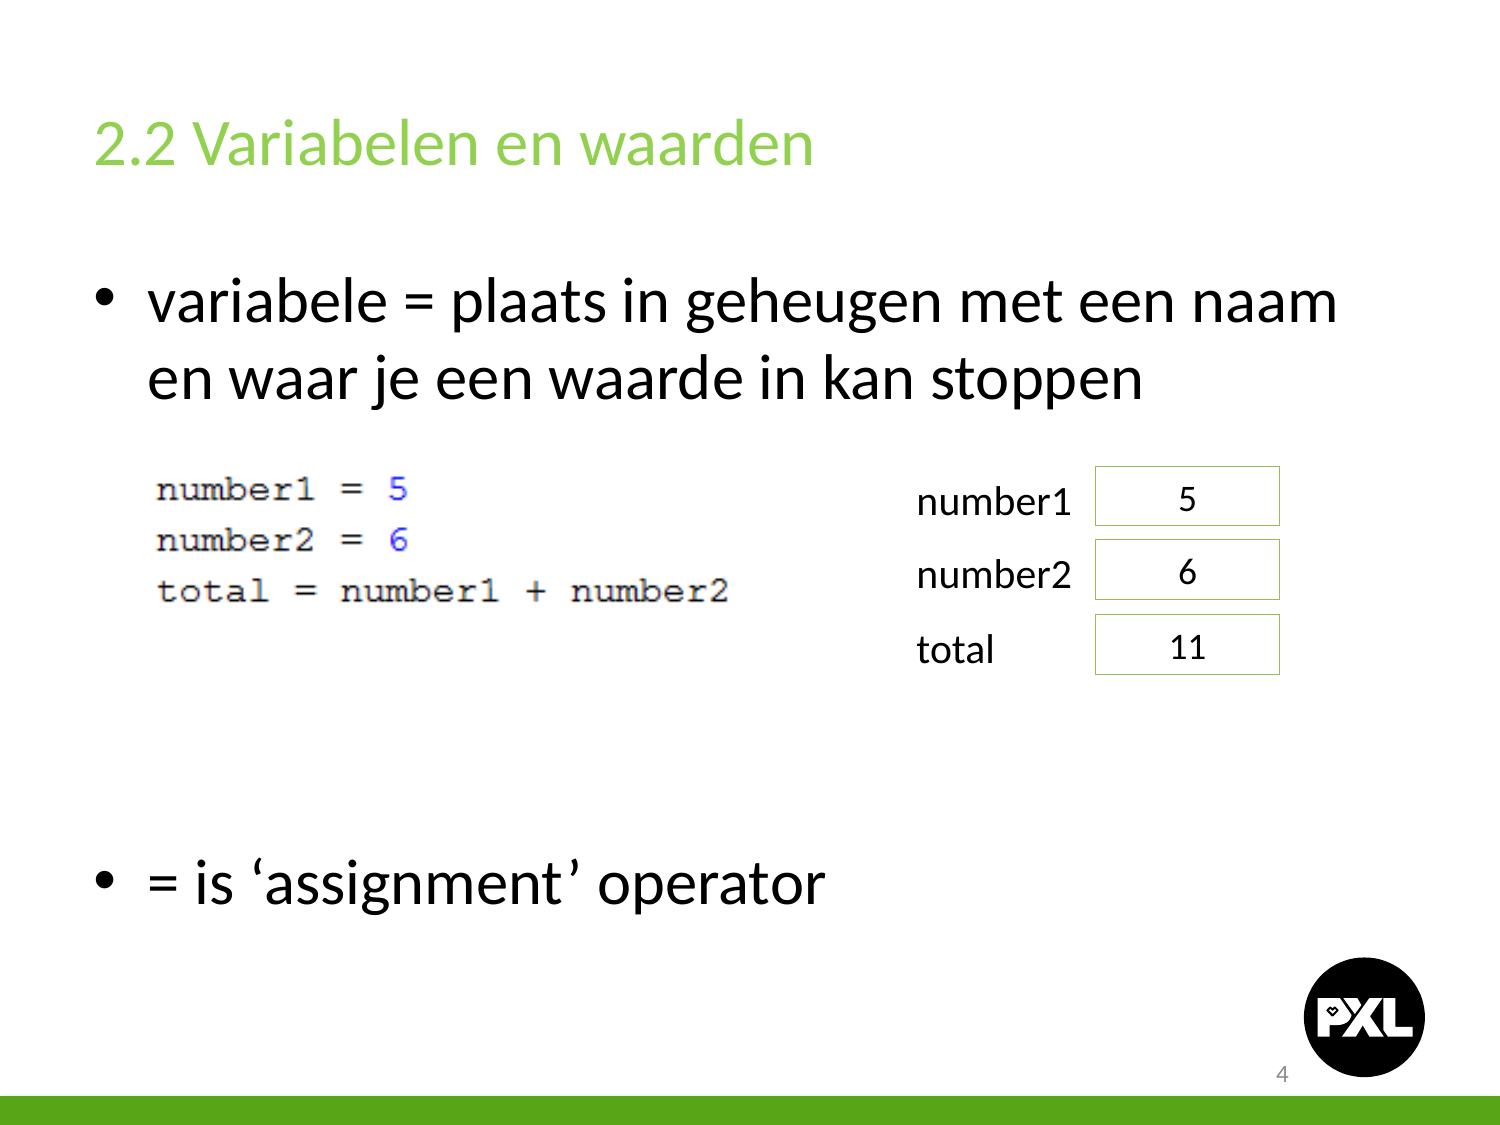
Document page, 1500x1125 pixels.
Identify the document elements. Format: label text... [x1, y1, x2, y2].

text_box number2 [901, 539, 1100, 605]
text_box total [901, 614, 1100, 680]
picture [145, 466, 754, 630]
list variabele = plaats in geheugen met een naam en waar je een waarde in kan stoppen = is ‘assignment’ operator [78, 249, 1425, 1005]
text_box 11 [1095, 614, 1280, 675]
text_box number1 [901, 466, 1100, 532]
text_box 6 [1095, 539, 1280, 600]
text_box 5 [1095, 466, 1280, 526]
slide_number 4 [1074, 1042, 1304, 1103]
text_box 2.2 Variabelen en waarden [78, 91, 1425, 249]
